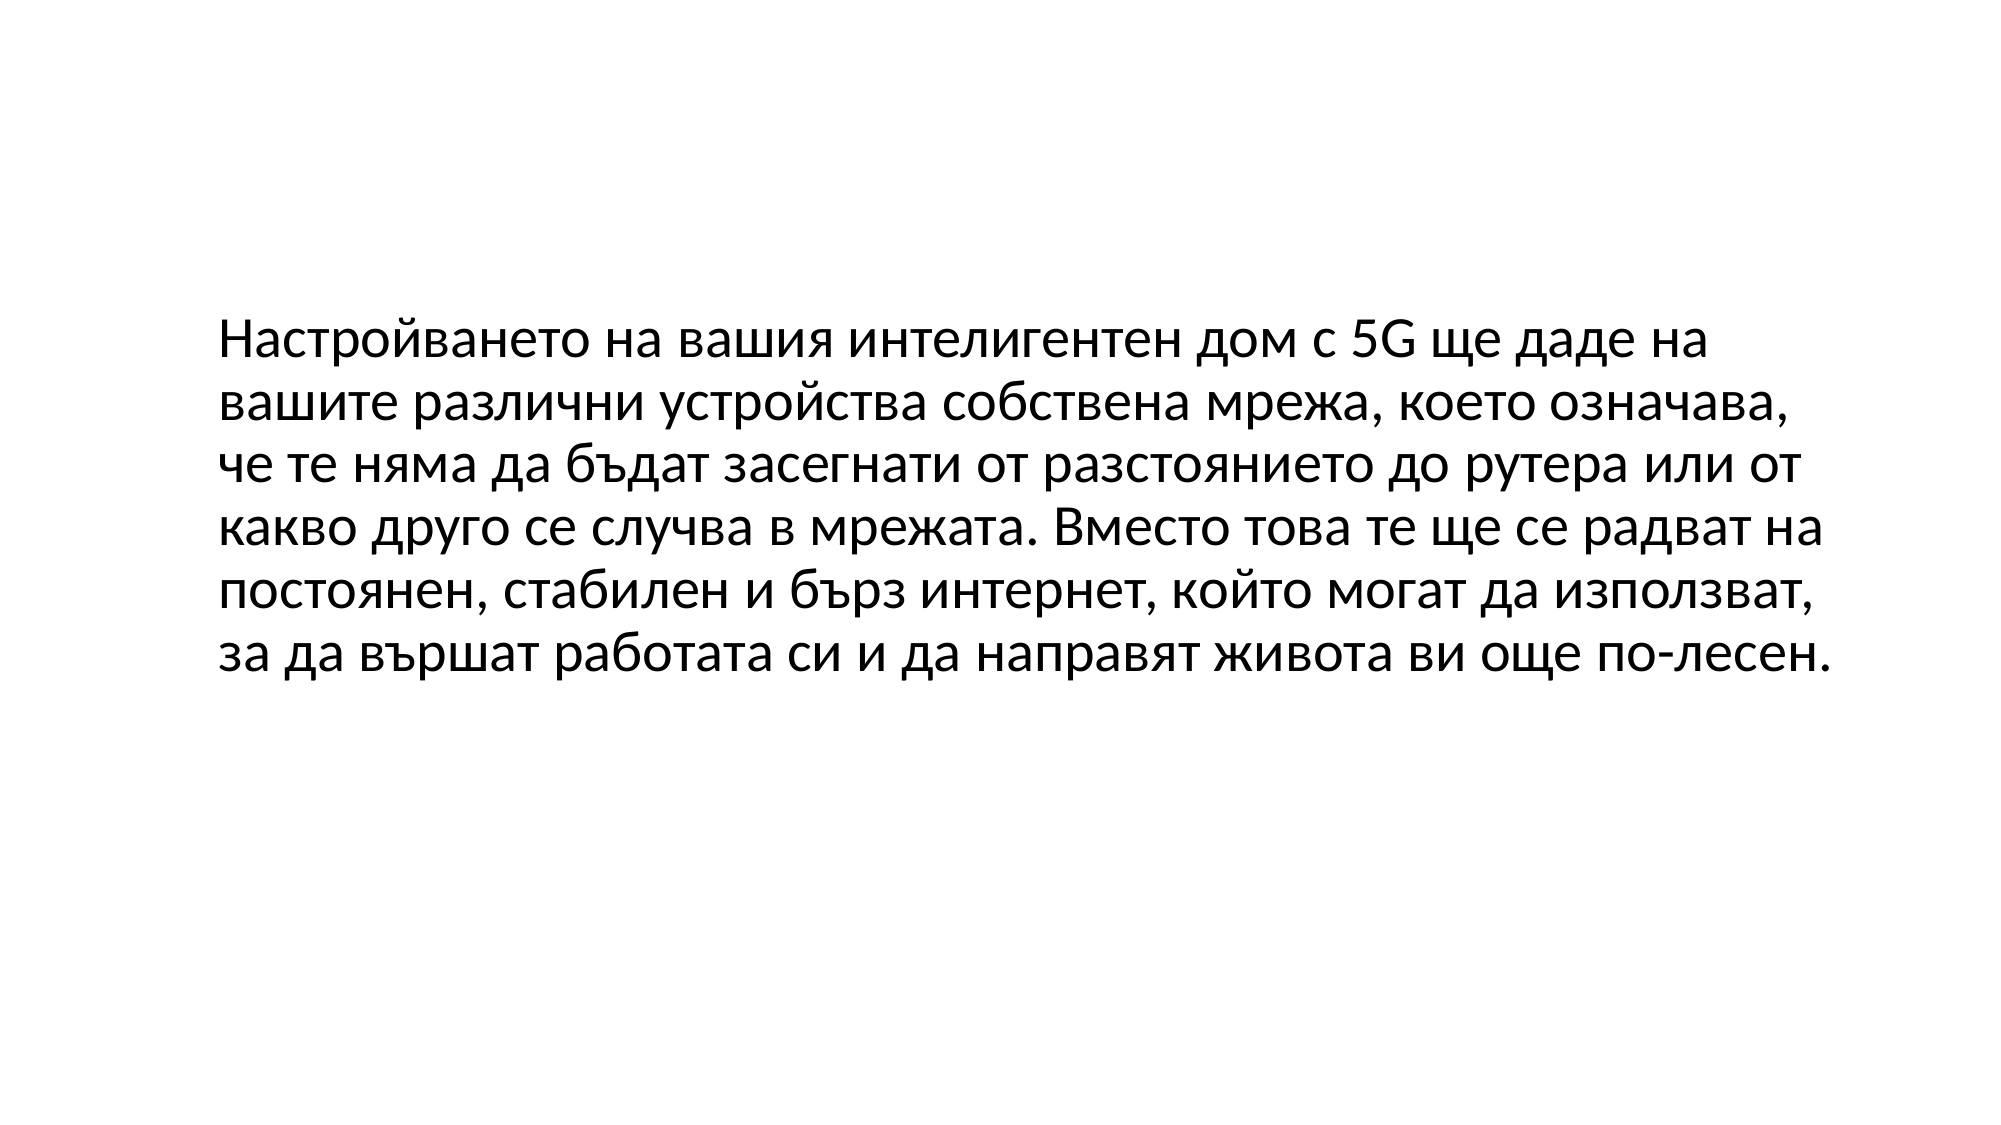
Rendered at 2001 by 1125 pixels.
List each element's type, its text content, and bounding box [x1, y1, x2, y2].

list Настройването на вашия интелигентен дом с 5G ще даде на вашите различни устройства собствена мрежа, което означава, че те няма да бъдат засегнати от разстоянието до рутера или от какво друго се случва в мрежата. Вместо това те ще се радват на постоянен, стабилен и бърз интернет, който могат да използват, за да вършат работата си и да направят живота ви още по-лесен. [203, 299, 1863, 1066]
